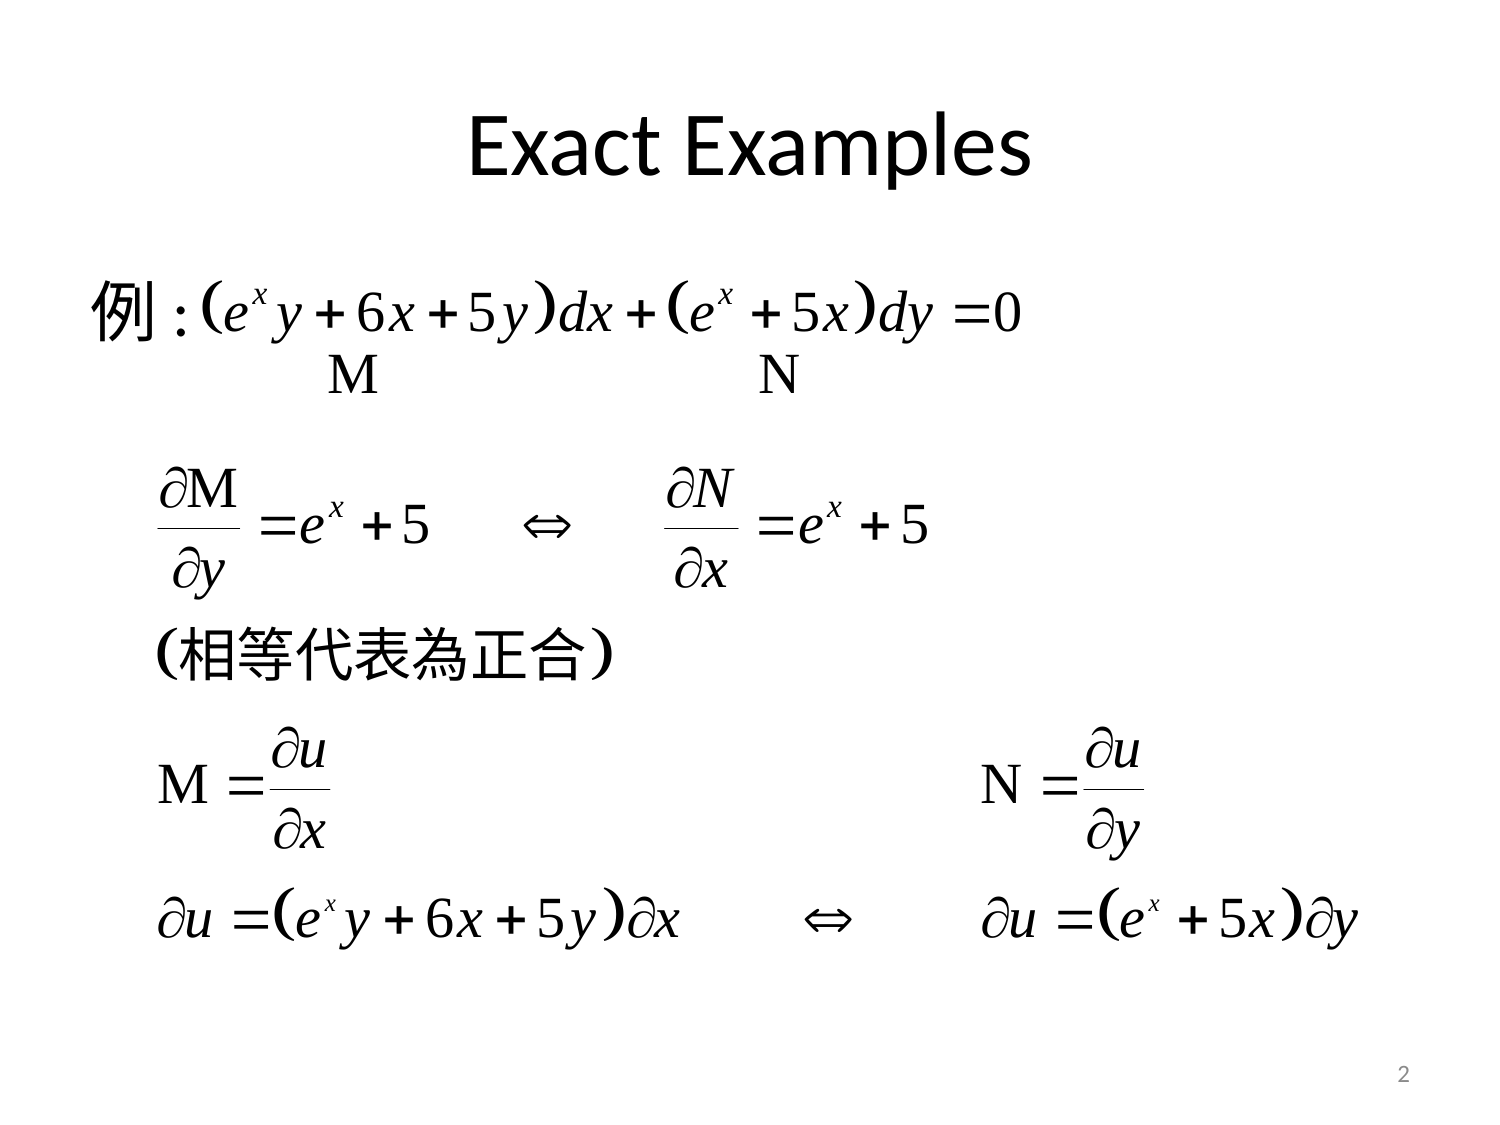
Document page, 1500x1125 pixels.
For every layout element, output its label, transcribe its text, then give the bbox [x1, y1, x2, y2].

title Exact Examples [75, 45, 1425, 233]
slide_number 2 [1074, 1042, 1425, 1103]
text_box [206, 349, 805, 401]
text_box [198, 278, 1026, 355]
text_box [153, 457, 1365, 1036]
list 例: [75, 262, 1425, 1005]
